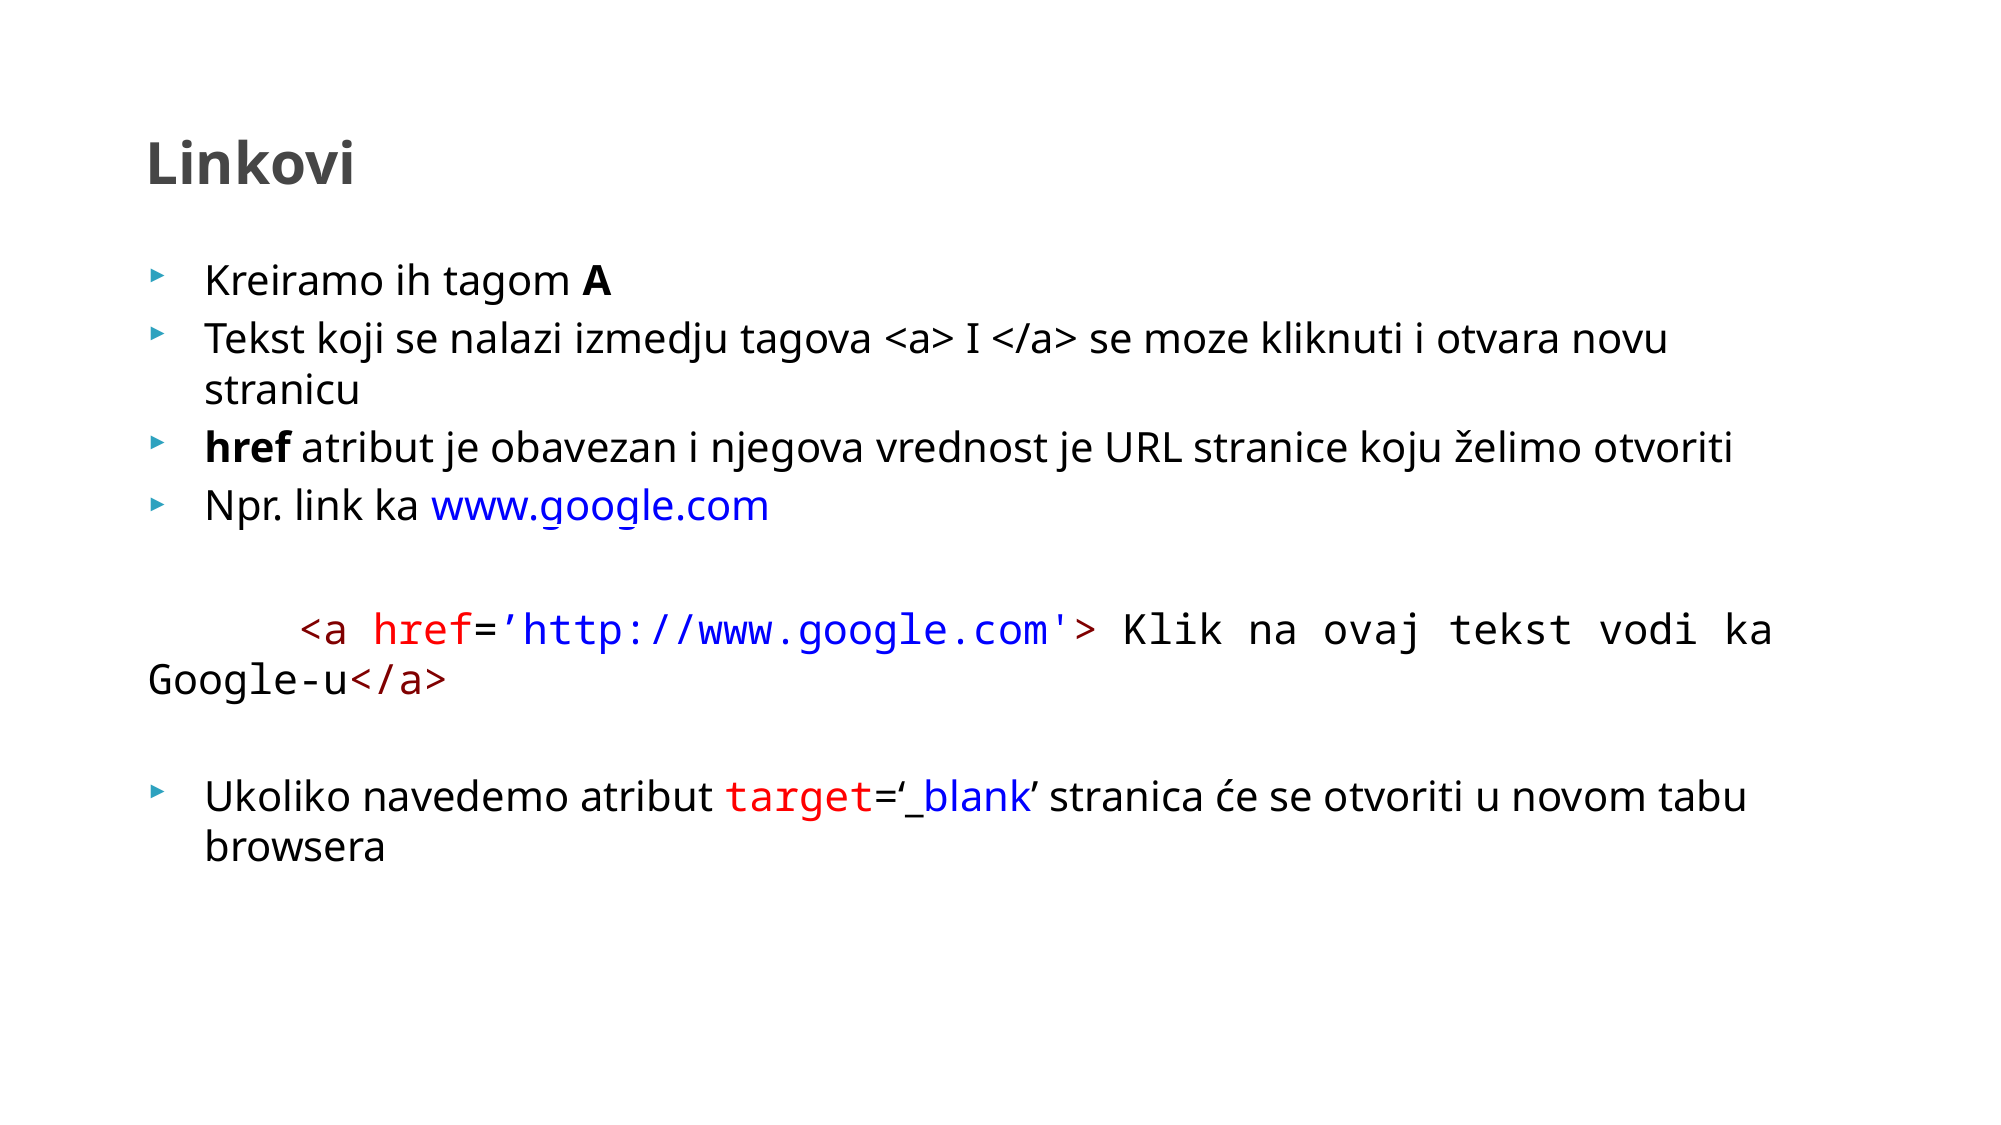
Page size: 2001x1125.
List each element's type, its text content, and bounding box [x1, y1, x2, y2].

text_box Linkovi [130, 52, 1842, 270]
text_box Kreiramo ih tagom A Tekst koji se nalazi izmedju tagova <a> I </a> se moze kliknuti i otvara novu stranicu href atribut je obavezan i njegova vrednost je URL stranice koju želimo otvoriti Npr. link ka www.google.com <a href=’http://www.google.com'> Klik na ovaj tekst vodi ka Google-u</a> Ukoliko navedemo atribut target=‘_blank’ stranica će se otvoriti u novom tabu browsera [133, 246, 1845, 881]
